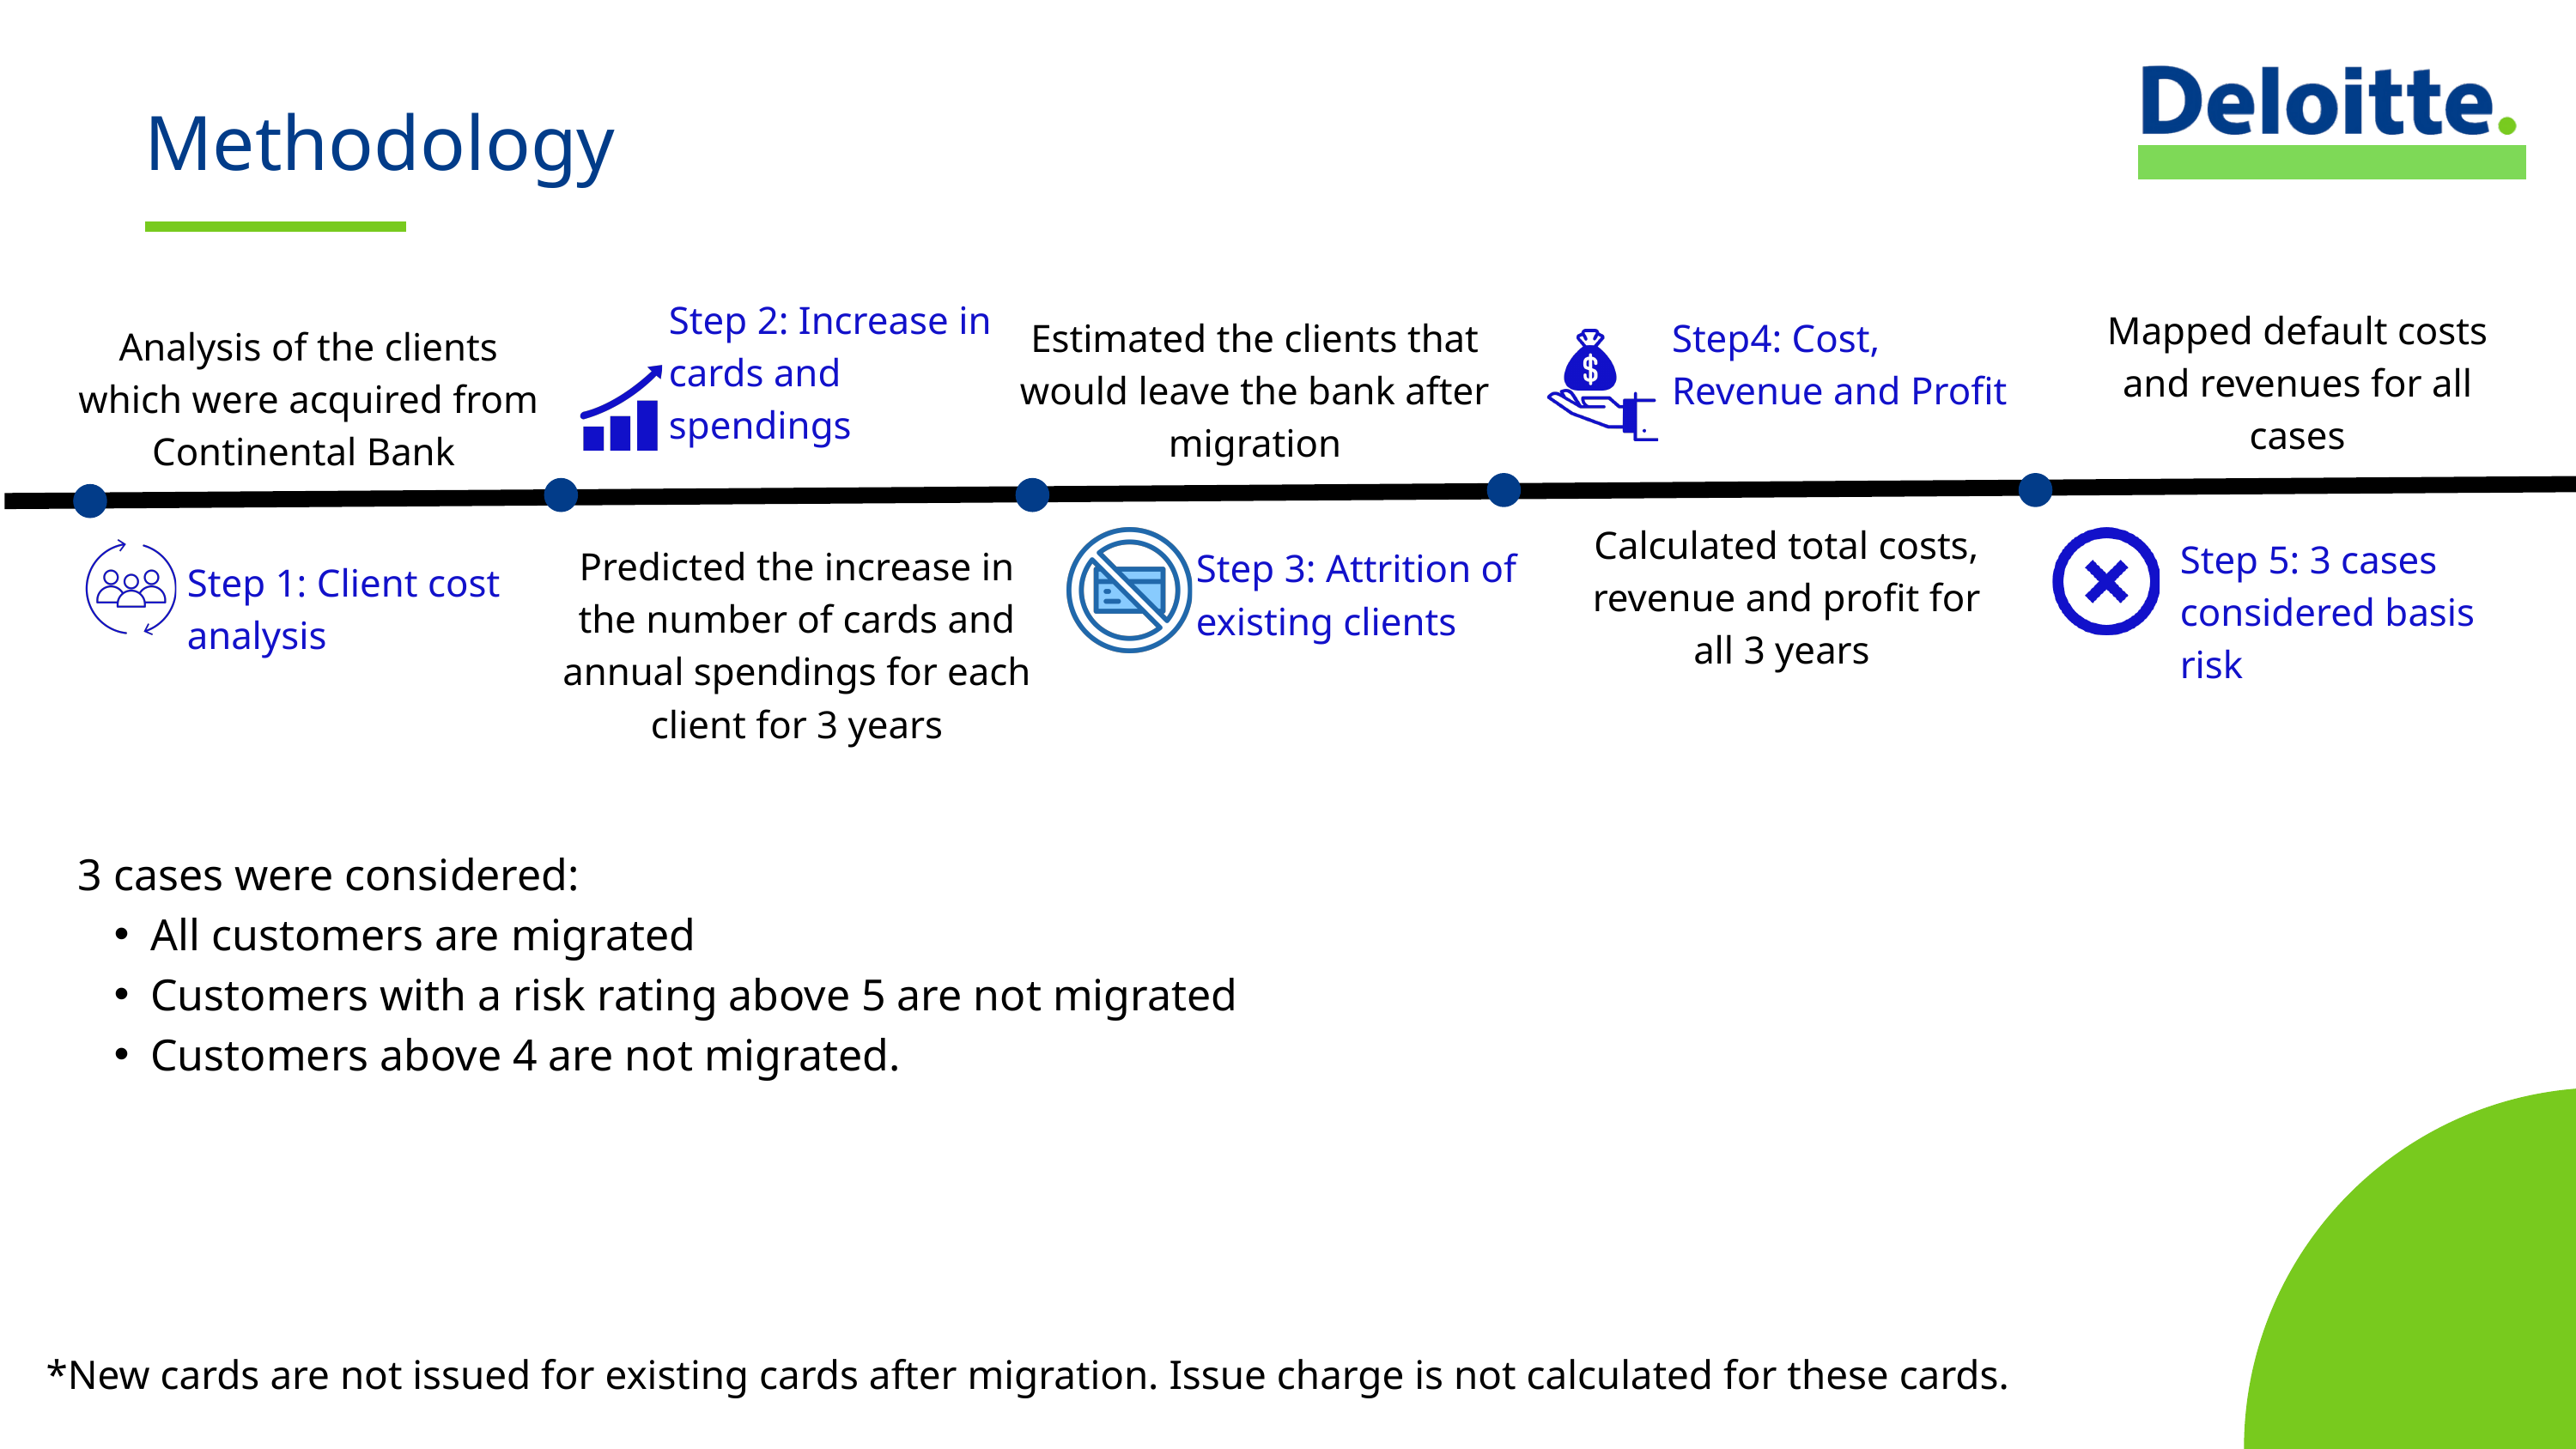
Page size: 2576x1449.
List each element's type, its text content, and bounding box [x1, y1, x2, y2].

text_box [144, 221, 407, 232]
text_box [4, 280, 2576, 742]
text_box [2137, 0, 2527, 229]
text_box Methodology [144, 114, 1107, 186]
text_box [2176, 1087, 2576, 1449]
text_box *New cards are not issued for existing cards after migration. Issue charge is not calculated for these cards. [46, 1342, 2172, 1397]
text_box 3 cases were considered: All customers are migrated Customers with a risk rating above 5 are not migrated Customers above 4 are not migrated. [77, 839, 2576, 1080]
